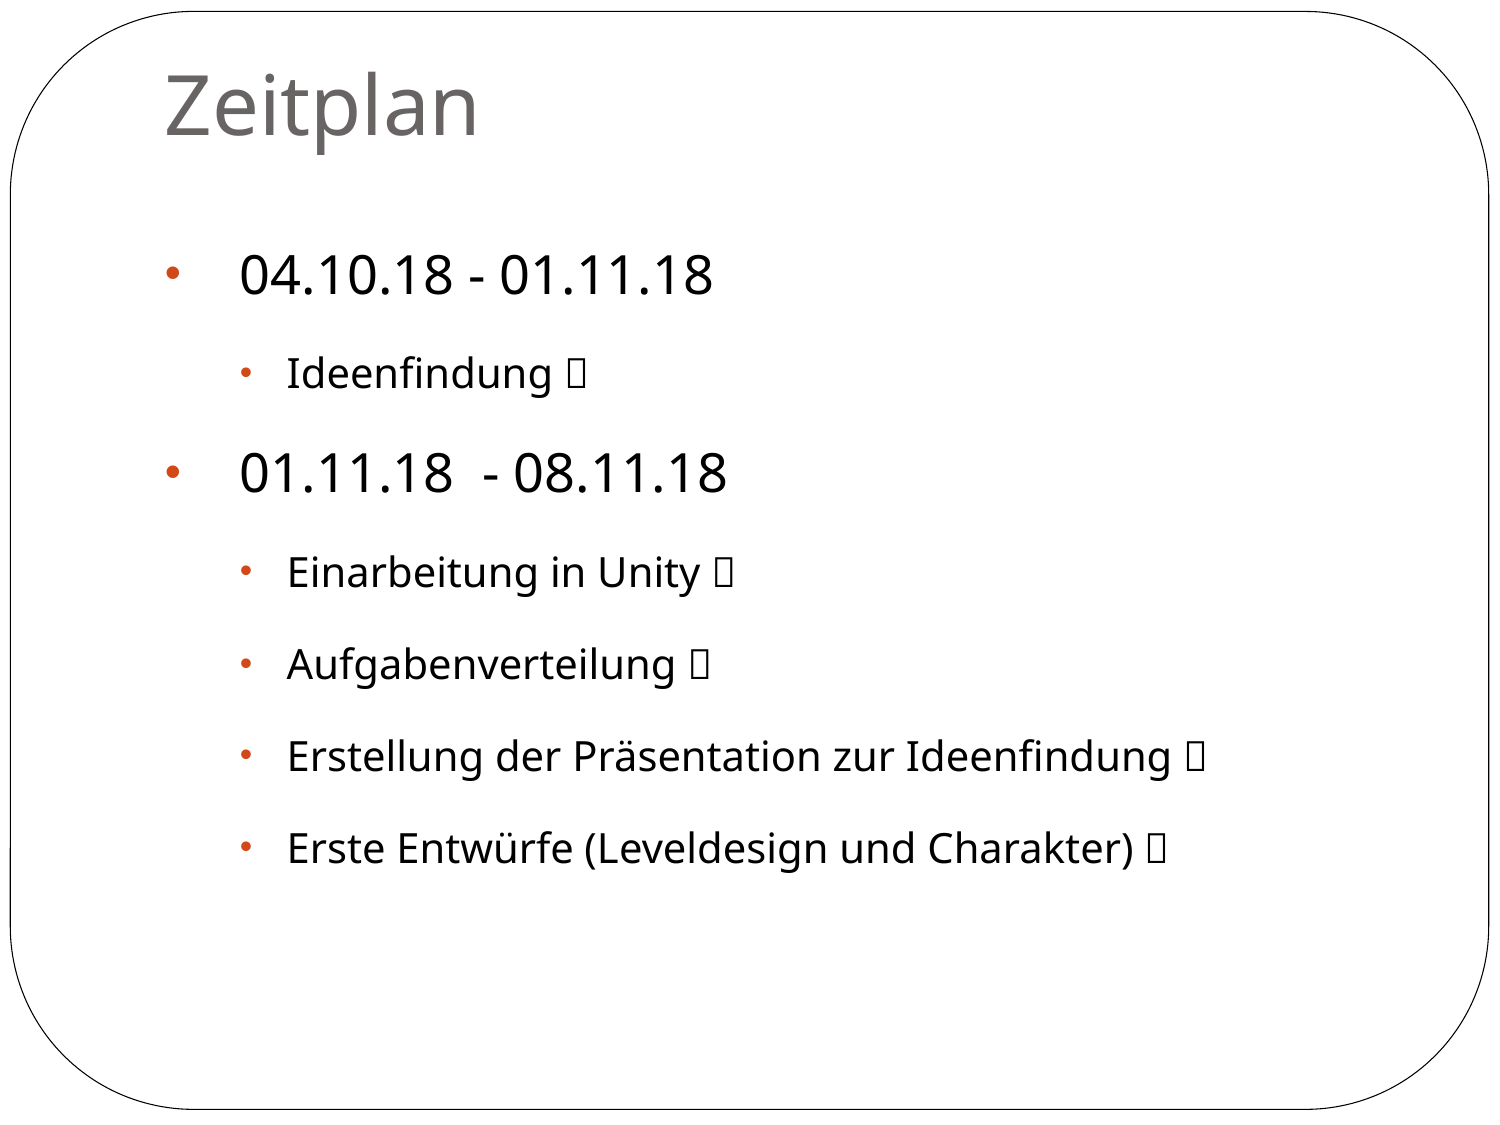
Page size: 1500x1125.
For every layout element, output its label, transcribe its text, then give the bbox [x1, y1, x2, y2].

title Zeitplan [150, 45, 1425, 232]
text_box 04.10.18 - 01.11.18 Ideenfindung ✅ 01.11.18 - 08.11.18 Einarbeitung in Unity ✅ Aufgabenverteilung ✅ Erstellung der Präsentation zur Ideenfindung ✅ Erste Entwürfe (Leveldesign und Charakter) ✅ [149, 232, 1425, 993]
